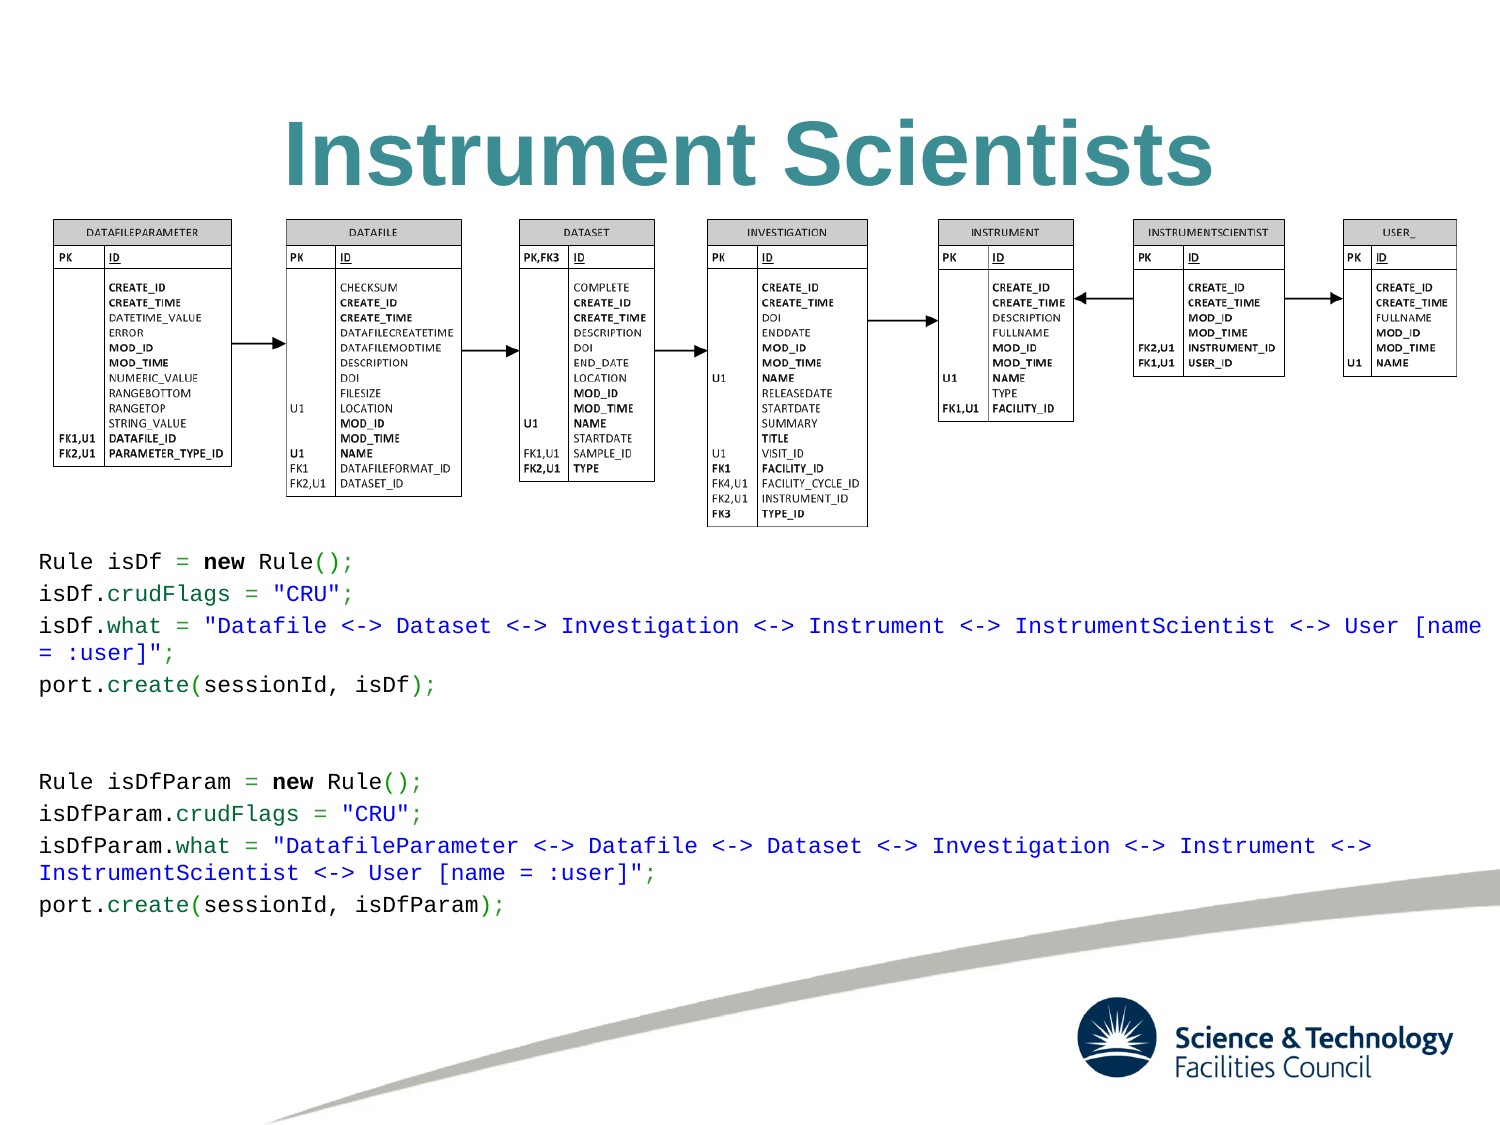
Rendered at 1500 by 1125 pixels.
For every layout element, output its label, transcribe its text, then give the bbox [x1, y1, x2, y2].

picture [52, 219, 1457, 528]
list Rule isDf = new Rule(); isDf.crudFlags = "CRU"; isDf.what = "Datafile <-> Dataset <-> Investigation <-> Instrument <-> InstrumentScientist <-> User [name = :user]"; port.create(sessionId, isDf); Rule isDfParam = new Rule(); isDfParam.crudFlags = "CRU"; isDfParam.what = "DatafileParameter <-> Datafile <-> Dataset <-> Investigation <-> Instrument <-> InstrumentScientist <-> User [name = :user]"; port.create(sessionId, isDfParam); [23, 538, 1500, 976]
title Instrument Scientists [0, 54, 1500, 243]
picture [256, 976, 1500, 1125]
